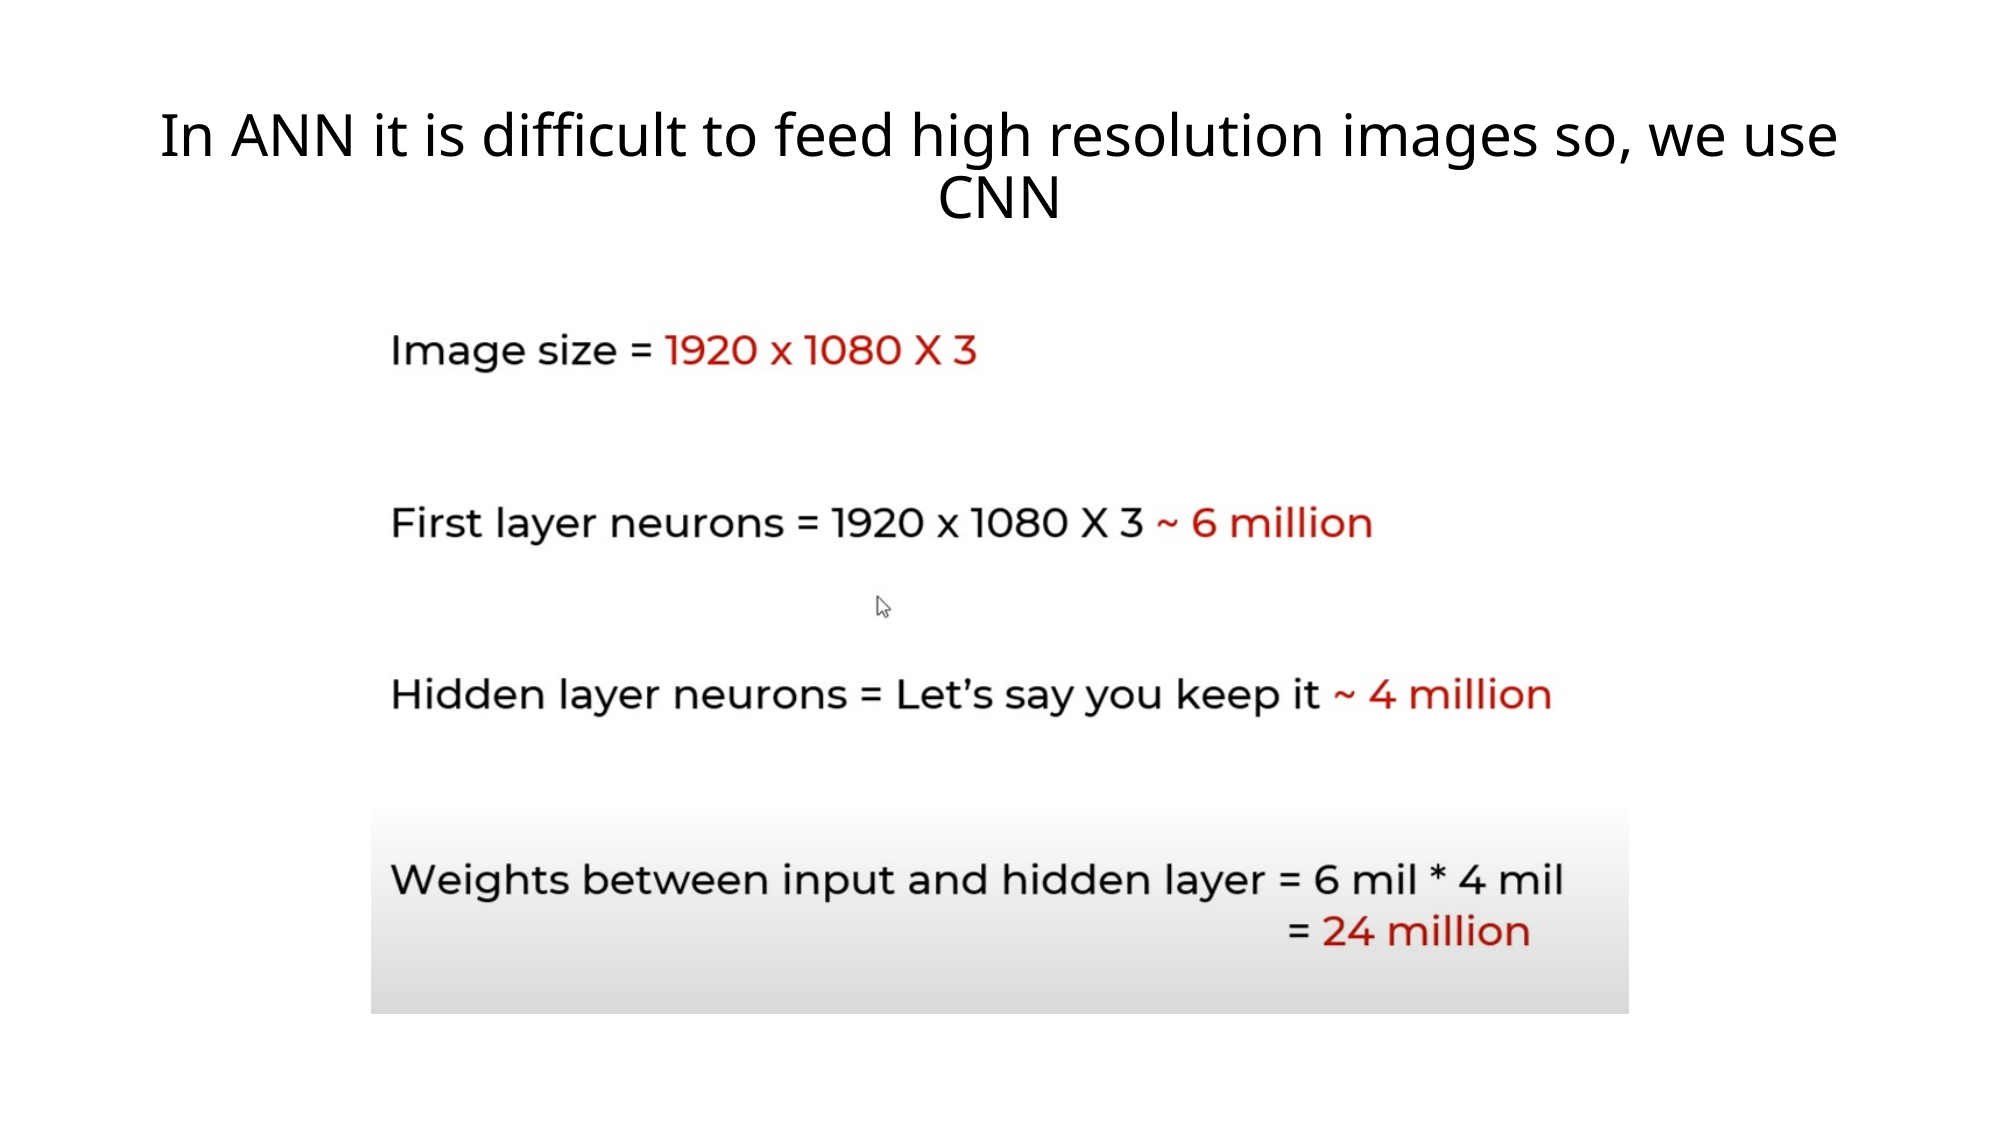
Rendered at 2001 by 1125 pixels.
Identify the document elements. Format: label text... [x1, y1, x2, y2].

title In ANN it is difficult to feed high resolution images so, we use CNN [137, 59, 1863, 278]
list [370, 298, 1630, 1014]
